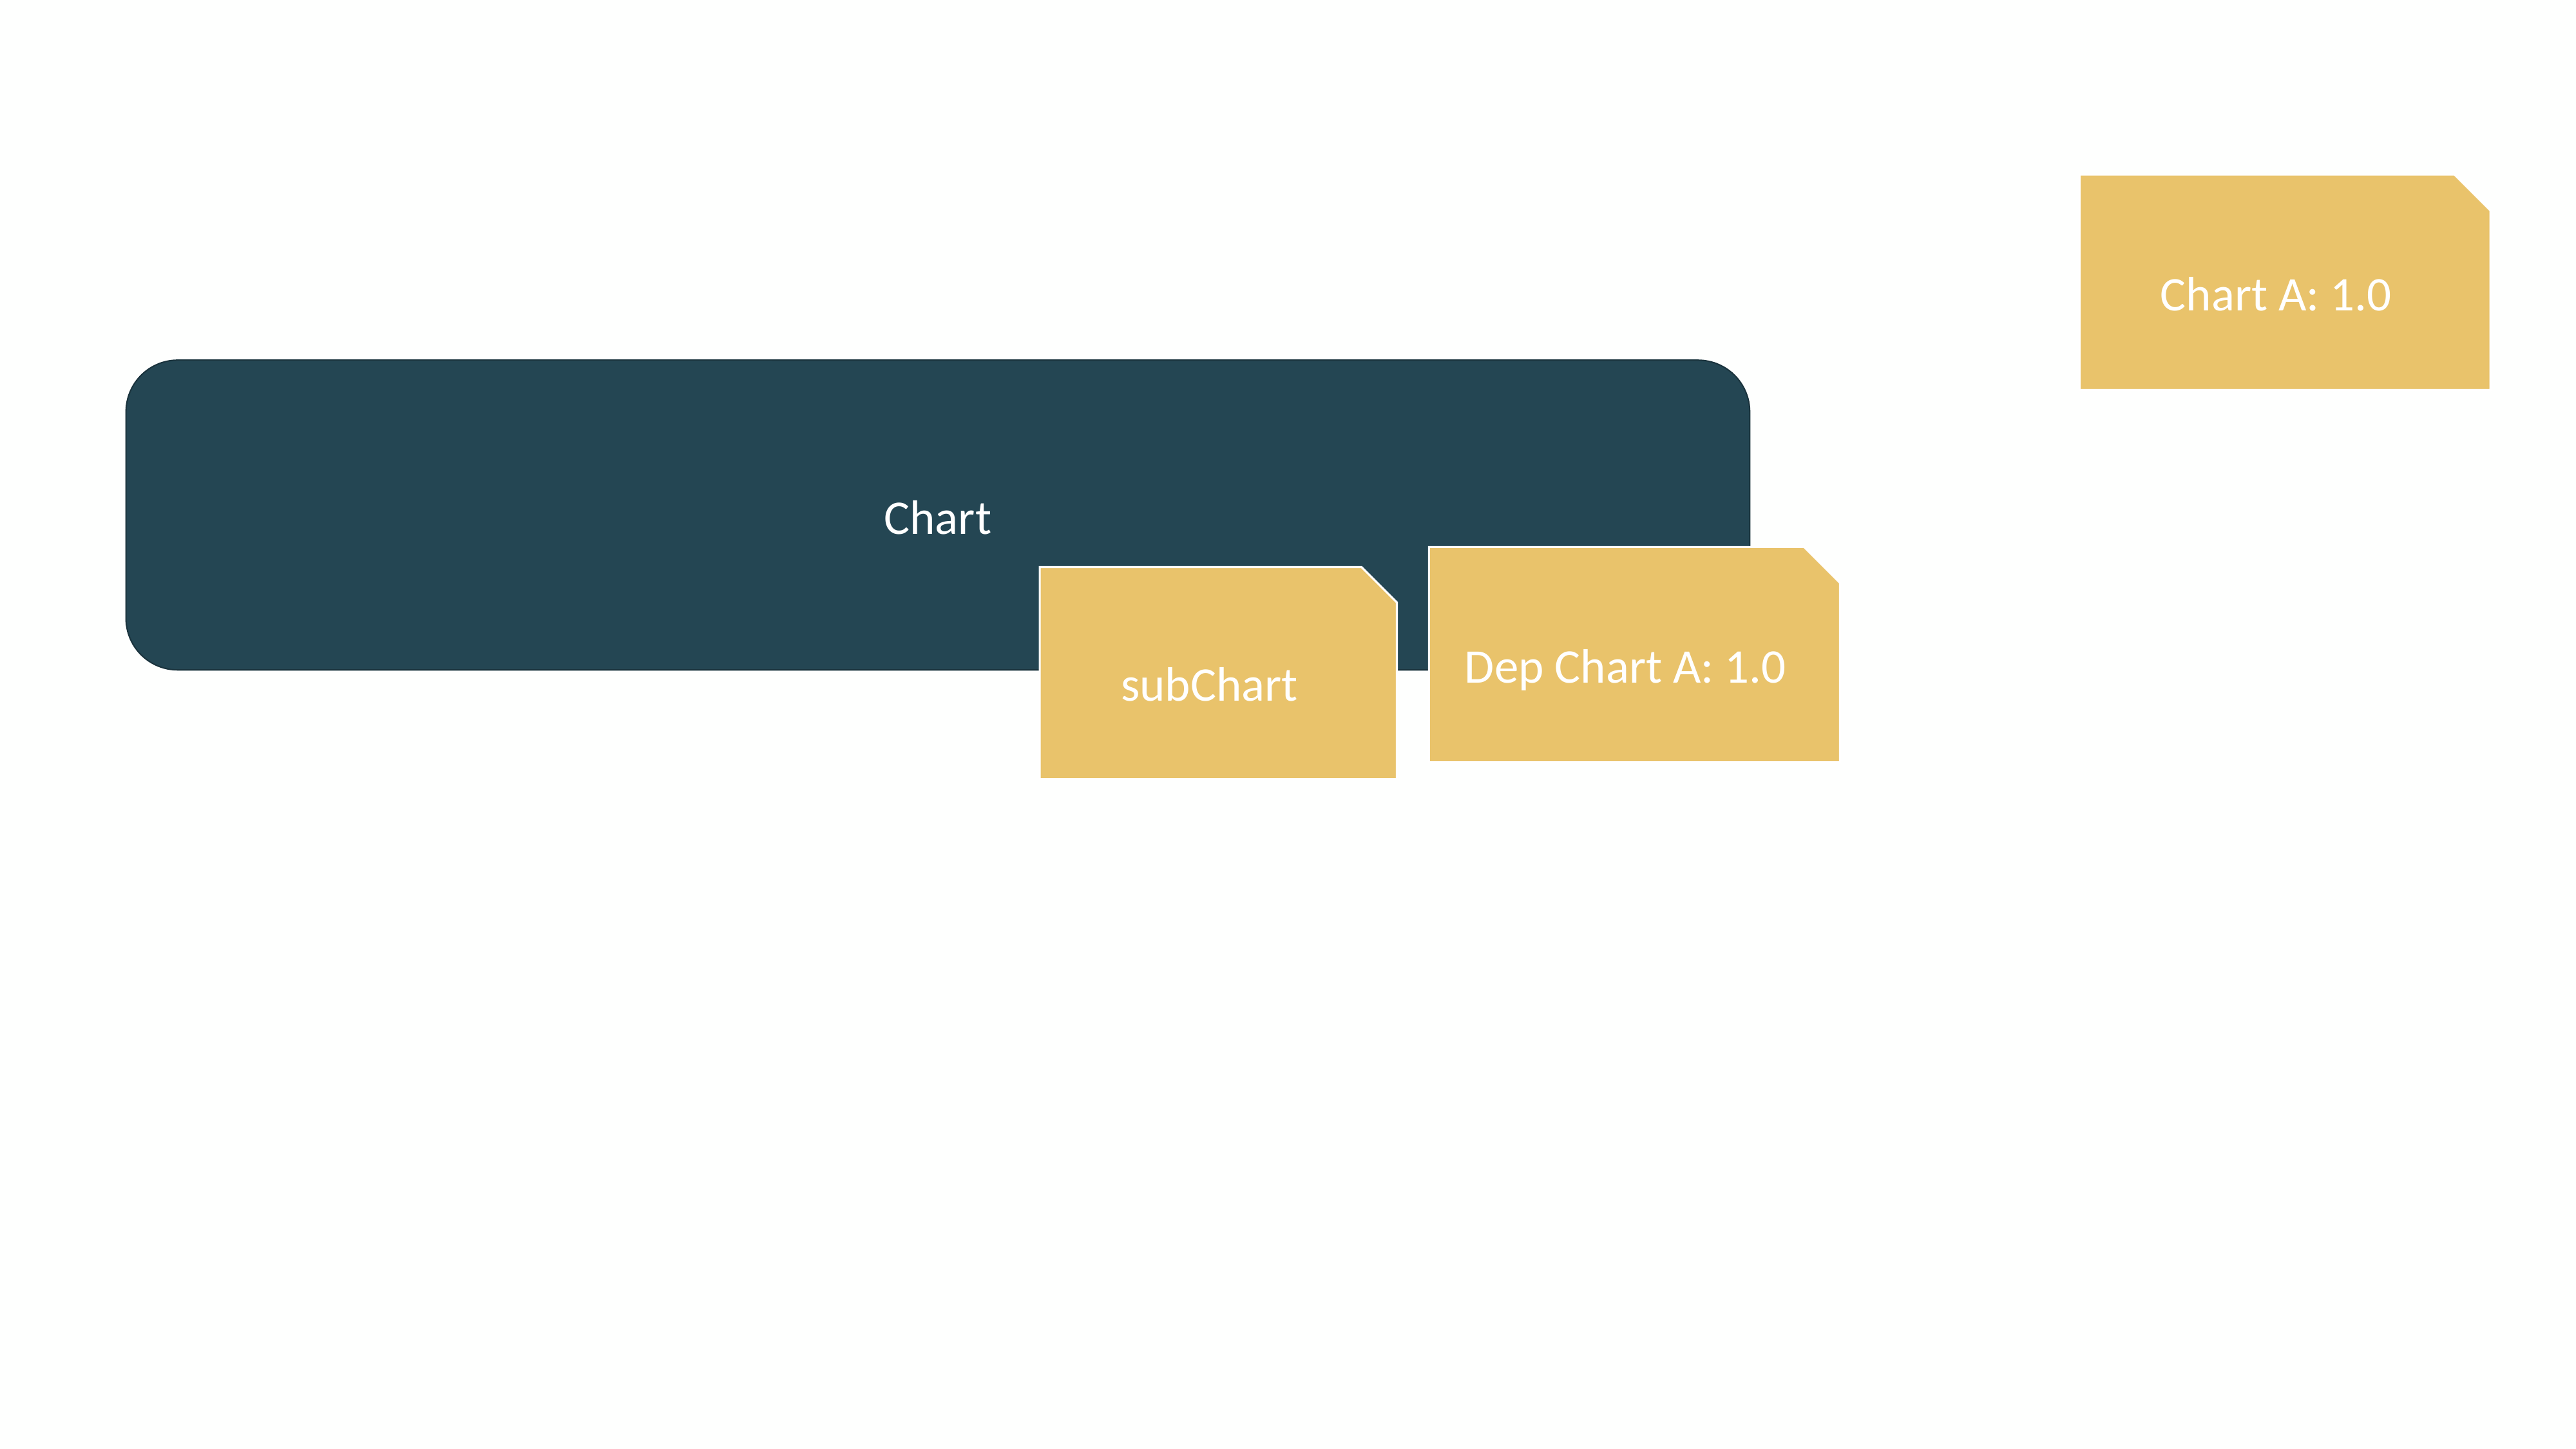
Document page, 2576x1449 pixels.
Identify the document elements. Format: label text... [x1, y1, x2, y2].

text_box Chart A: 1.0 [2078, 173, 2492, 391]
text_box subChart [1038, 565, 1398, 781]
text_box Dep Chart A: 1.0 [1427, 545, 1842, 764]
text_box Chart [125, 359, 1751, 671]
